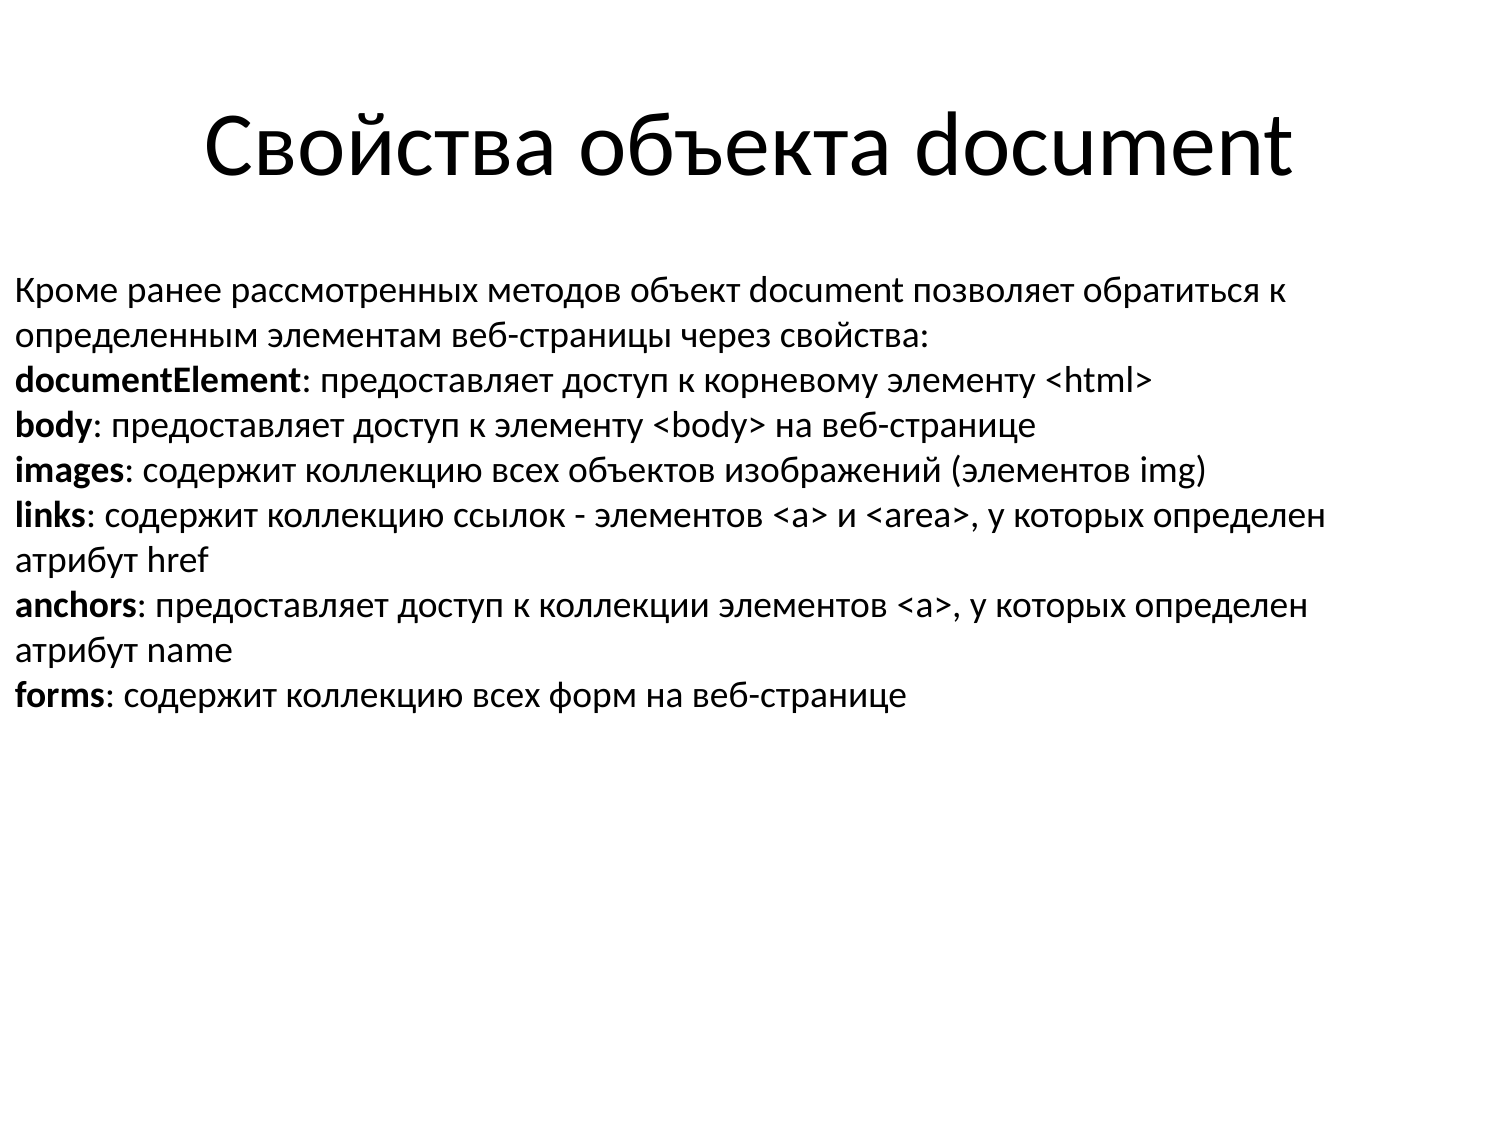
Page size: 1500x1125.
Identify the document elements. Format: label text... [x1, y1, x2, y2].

text_box Кроме ранее рассмотренных методов объект document позволяет обратиться к определенным элементам веб-страницы через свойства: documentElement: предоставляет доступ к корневому элементу <html> body: предоставляет доступ к элементу <body> на веб-странице images: содержит коллекцию всех объектов изображений (элементов img) links: содержит коллекцию ссылок - элементов <a> и <area>, у которых определен атрибут href anchors: предоставляет доступ к коллекции элементов <a>, у которых определен атрибут name forms: содержит коллекцию всех форм на веб-странице [0, 257, 1500, 768]
title Свойства объекта document [75, 45, 1425, 233]
